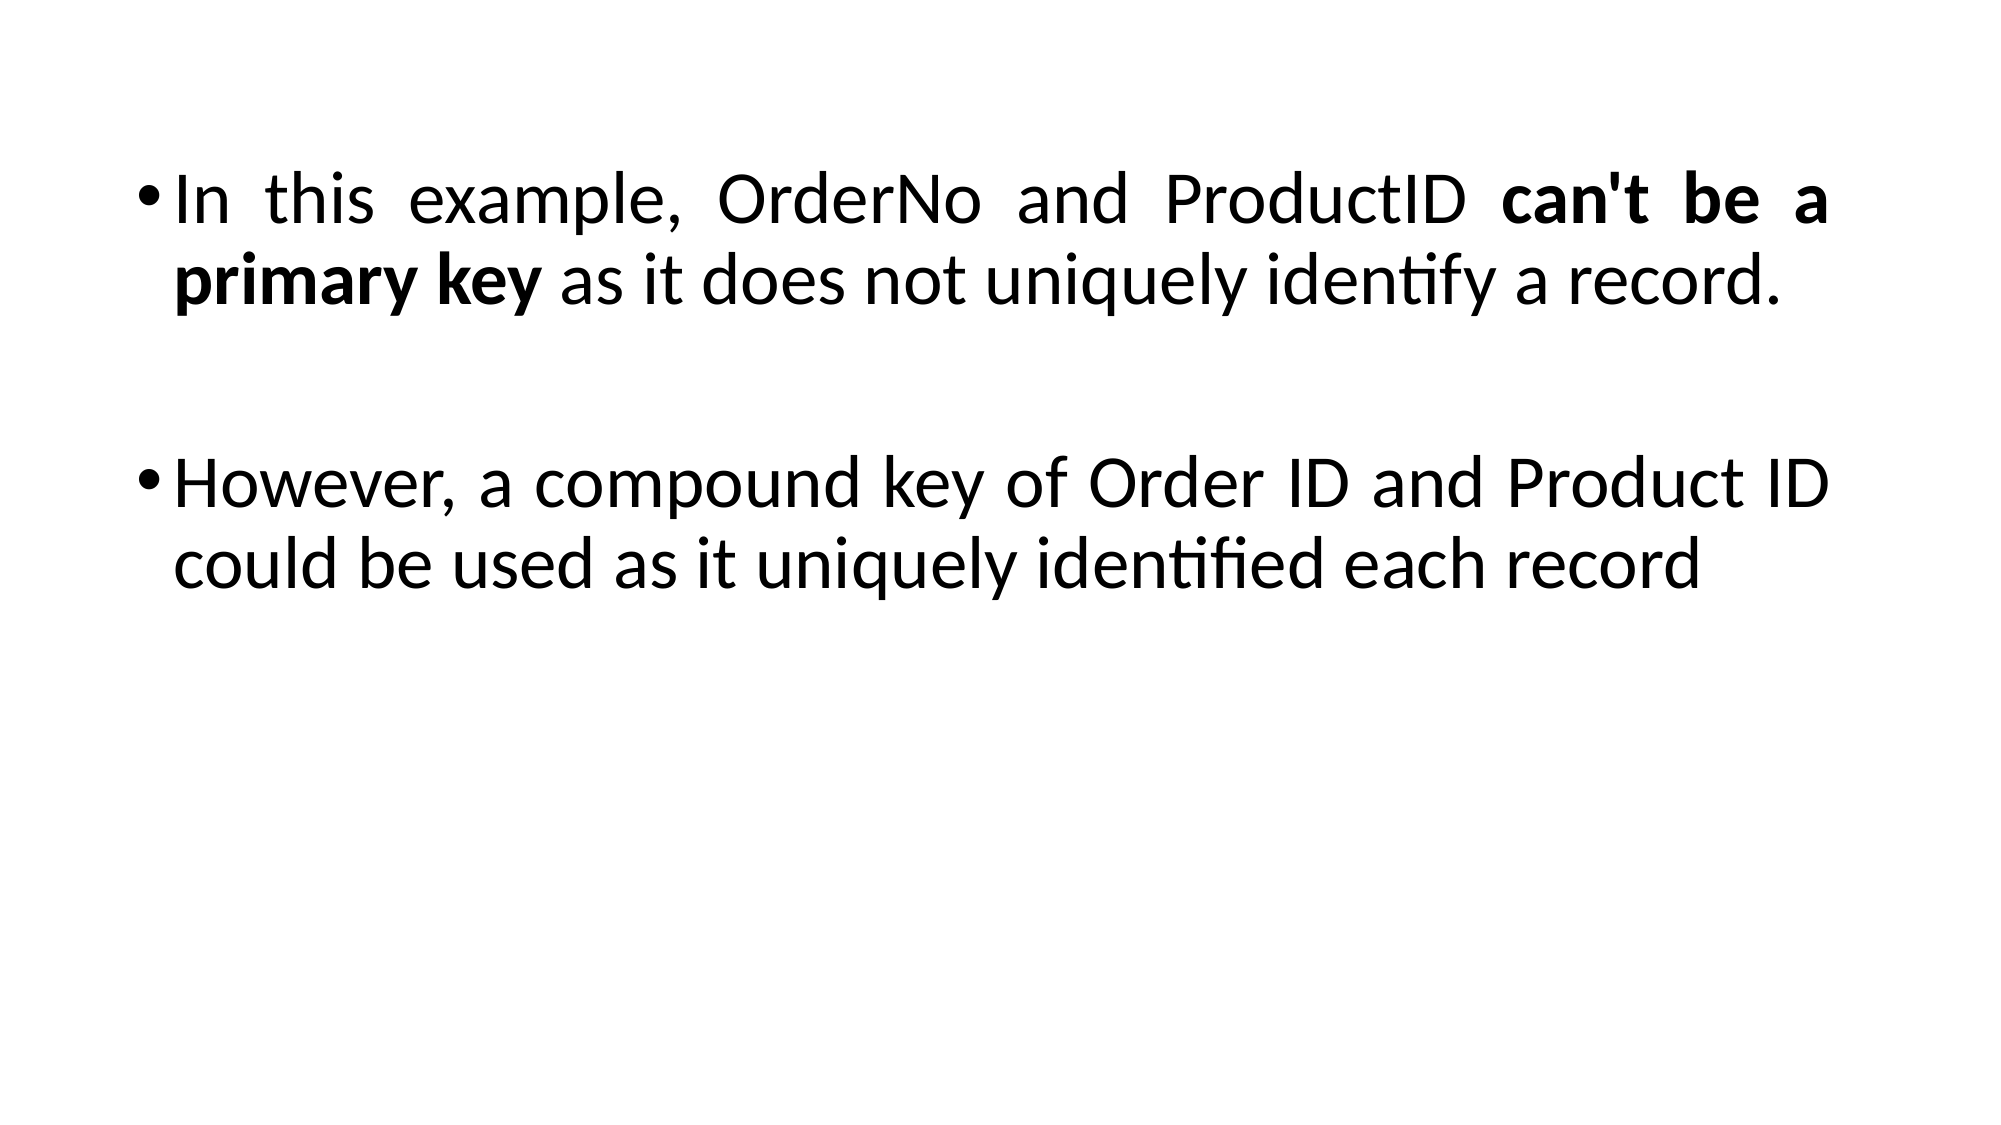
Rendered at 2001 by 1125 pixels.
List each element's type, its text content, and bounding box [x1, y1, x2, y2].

list In this example, OrderNo and ProductID can't be a primary key as it does not uniquely identify a record. However, a compound key of Order ID and Product ID could be used as it uniquely identified each record [121, 151, 1846, 865]
